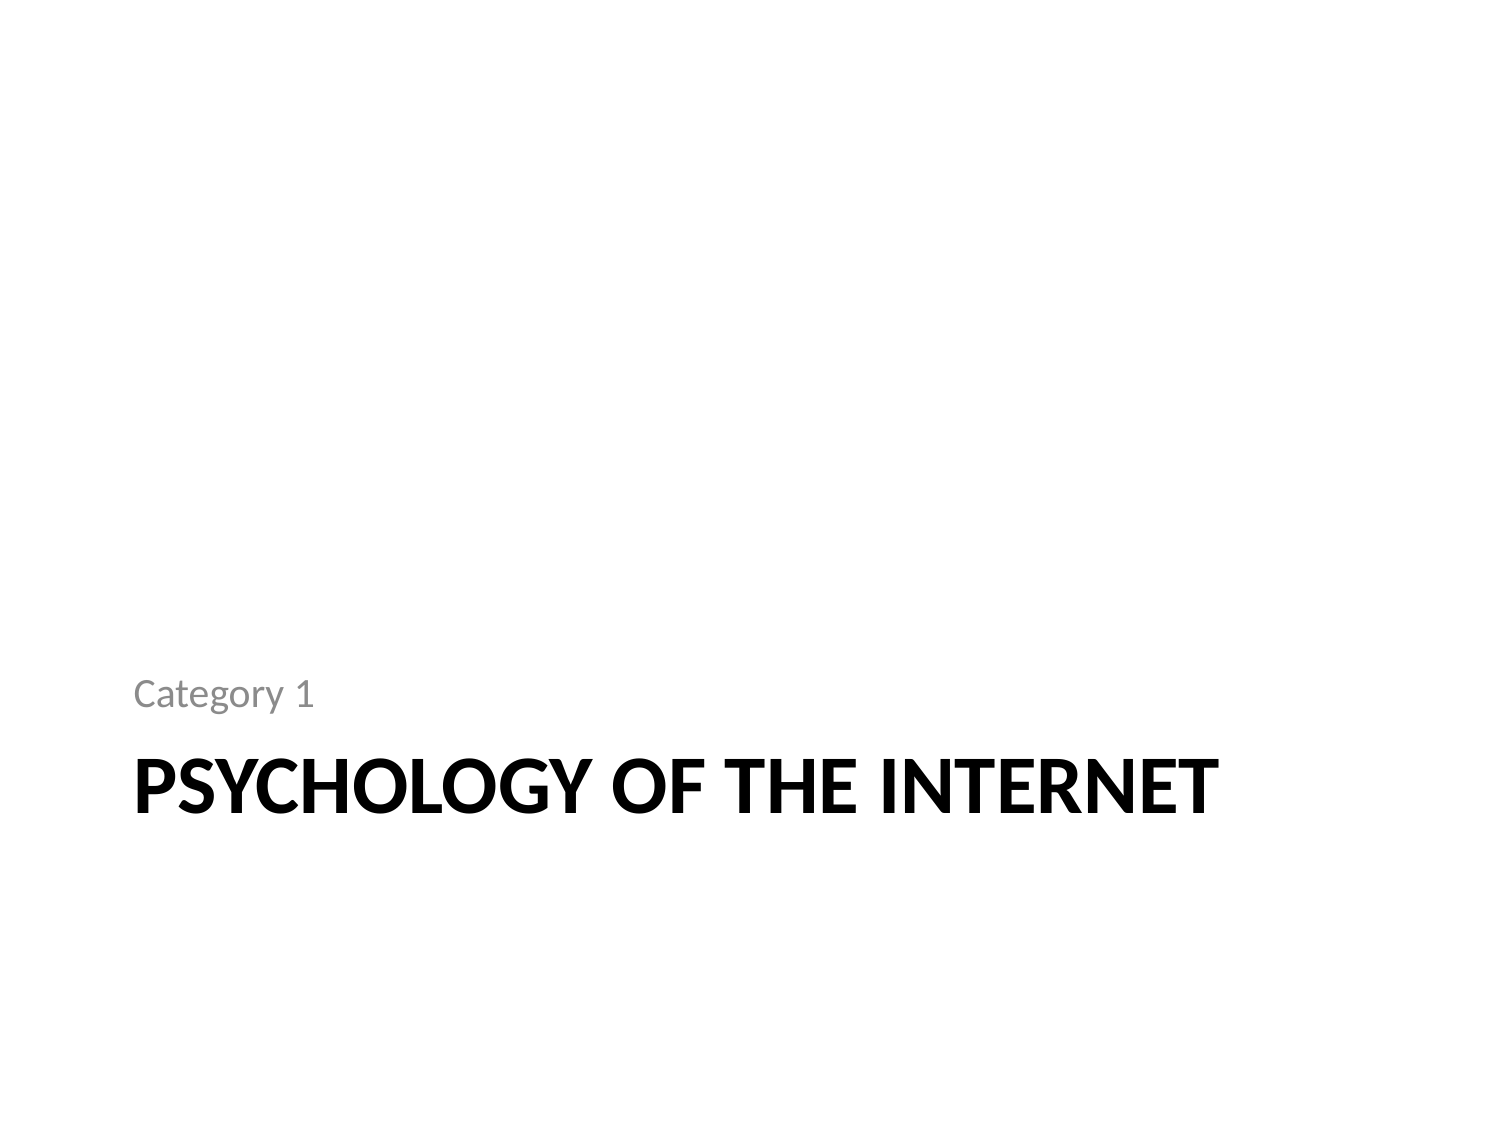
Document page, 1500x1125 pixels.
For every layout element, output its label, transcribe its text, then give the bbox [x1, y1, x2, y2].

title Psychology of the internet [118, 723, 1394, 947]
list Category 1 [118, 476, 1394, 723]
